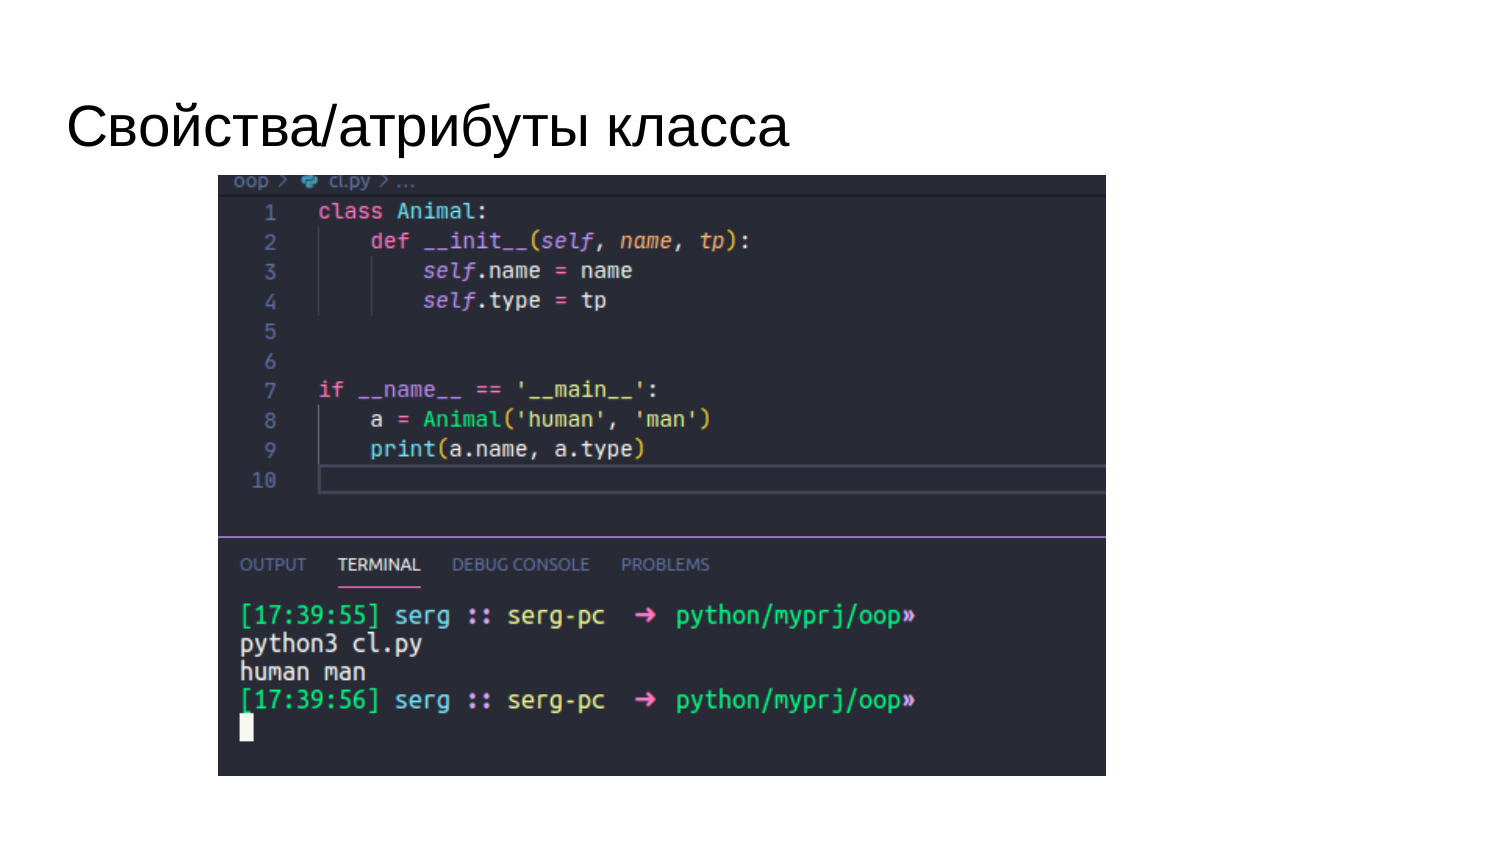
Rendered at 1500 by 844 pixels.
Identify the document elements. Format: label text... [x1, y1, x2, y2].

title Свойства/атрибуты класса [51, 72, 1449, 167]
picture [218, 175, 1107, 777]
